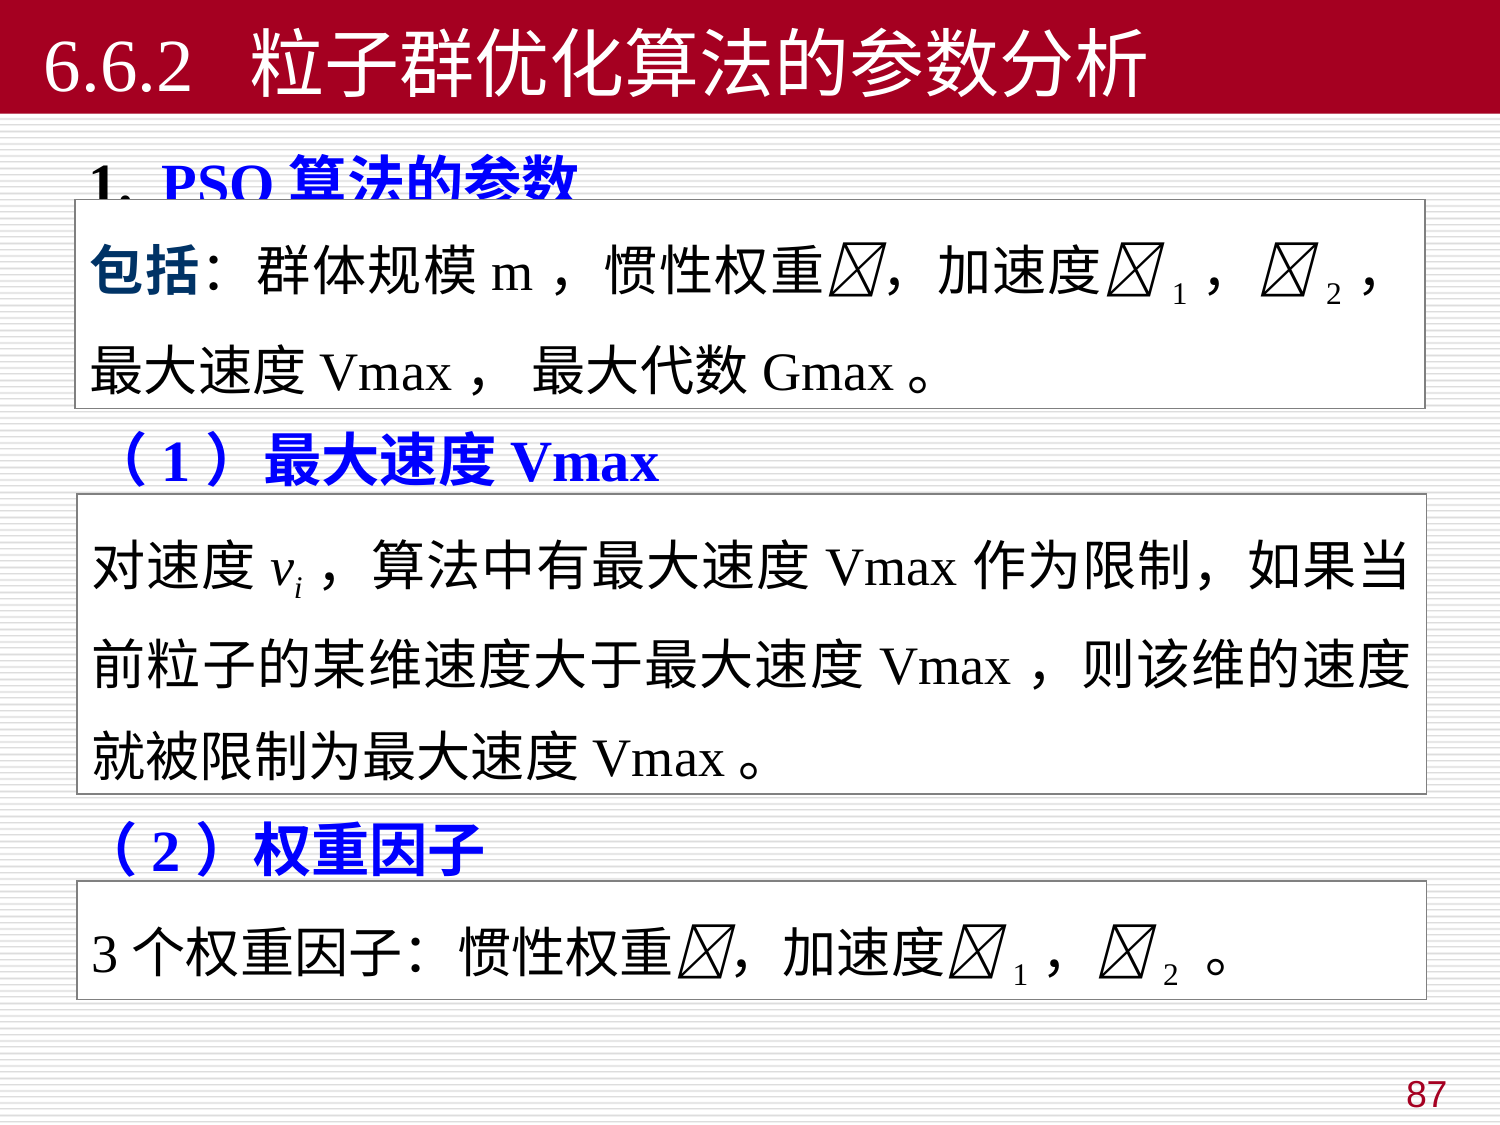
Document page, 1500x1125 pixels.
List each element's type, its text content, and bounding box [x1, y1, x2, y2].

text_box 对速度vi，算法中有最大速度Vmax作为限制，如果当前粒子的某维速度大于最大速度Vmax，则该维的速度就被限制为最大速度Vmax。 [76, 494, 1427, 795]
text_box 包括：群体规模m，惯性权重，加速度1，2，最大速度Vmax， 最大代数Gmax。 [74, 199, 1425, 409]
slide_number 87 [1137, 1062, 1463, 1122]
text_box （2）权重因子 [64, 791, 740, 891]
text_box （1）最大速度Vmax [74, 401, 750, 501]
list PSO算法的参数 [73, 125, 1412, 475]
text_box 3个权重因子：惯性权重，加速度1，2 。 [76, 881, 1427, 1000]
picture [0, 114, 1500, 1125]
title 6.6.2 粒子群优化算法的参数分析 [0, 0, 1500, 114]
